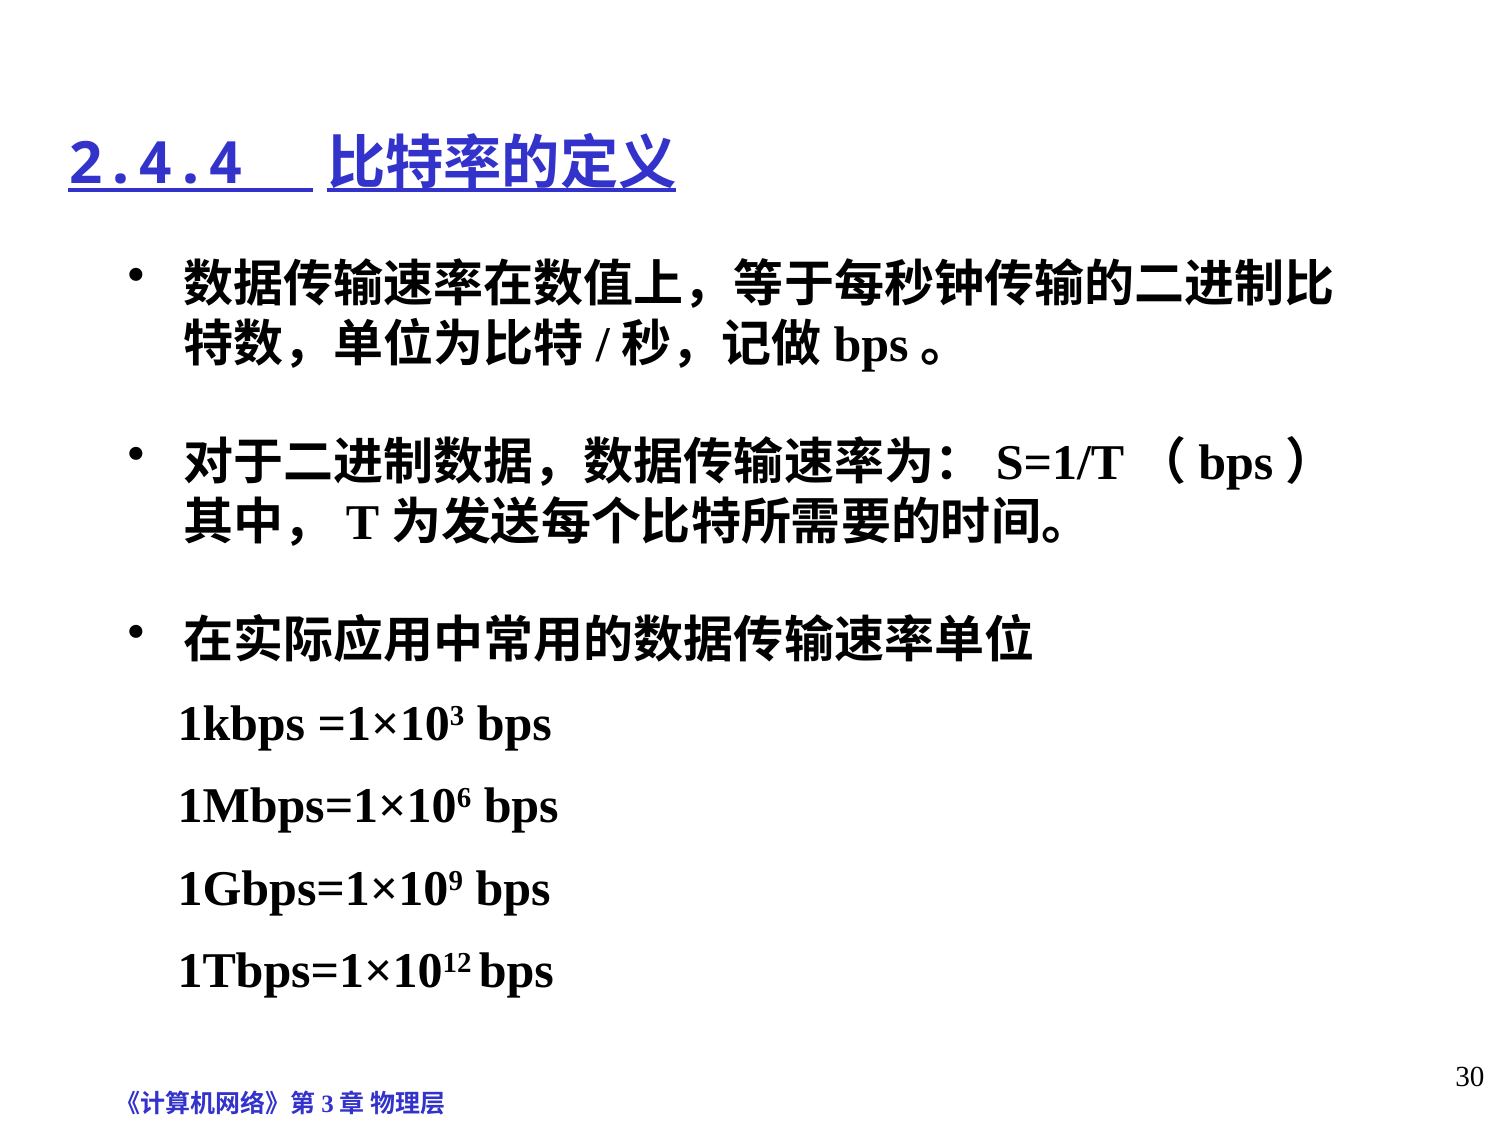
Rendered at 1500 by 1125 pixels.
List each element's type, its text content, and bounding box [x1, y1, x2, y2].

list 数据传输速率在数值上，等于每秒钟传输的二进制比特数，单位为比特/秒，记做bps。 对于二进制数据，数据传输速率为：S=1/T（bps）其中，T为发送每个比特所需要的时间。 在实际应用中常用的数据传输速率单位 1kbps =1×103 bps 1Mbps=1×106 bps 1Gbps=1×109 bps 1Tbps=1×1012 bps [112, 243, 1388, 1001]
footer 《计算机网络》第3章 物理层 [100, 1049, 976, 1125]
title 2.4.4 比特率的定义 [52, 66, 1329, 255]
slide_number 30 [1187, 1049, 1500, 1125]
